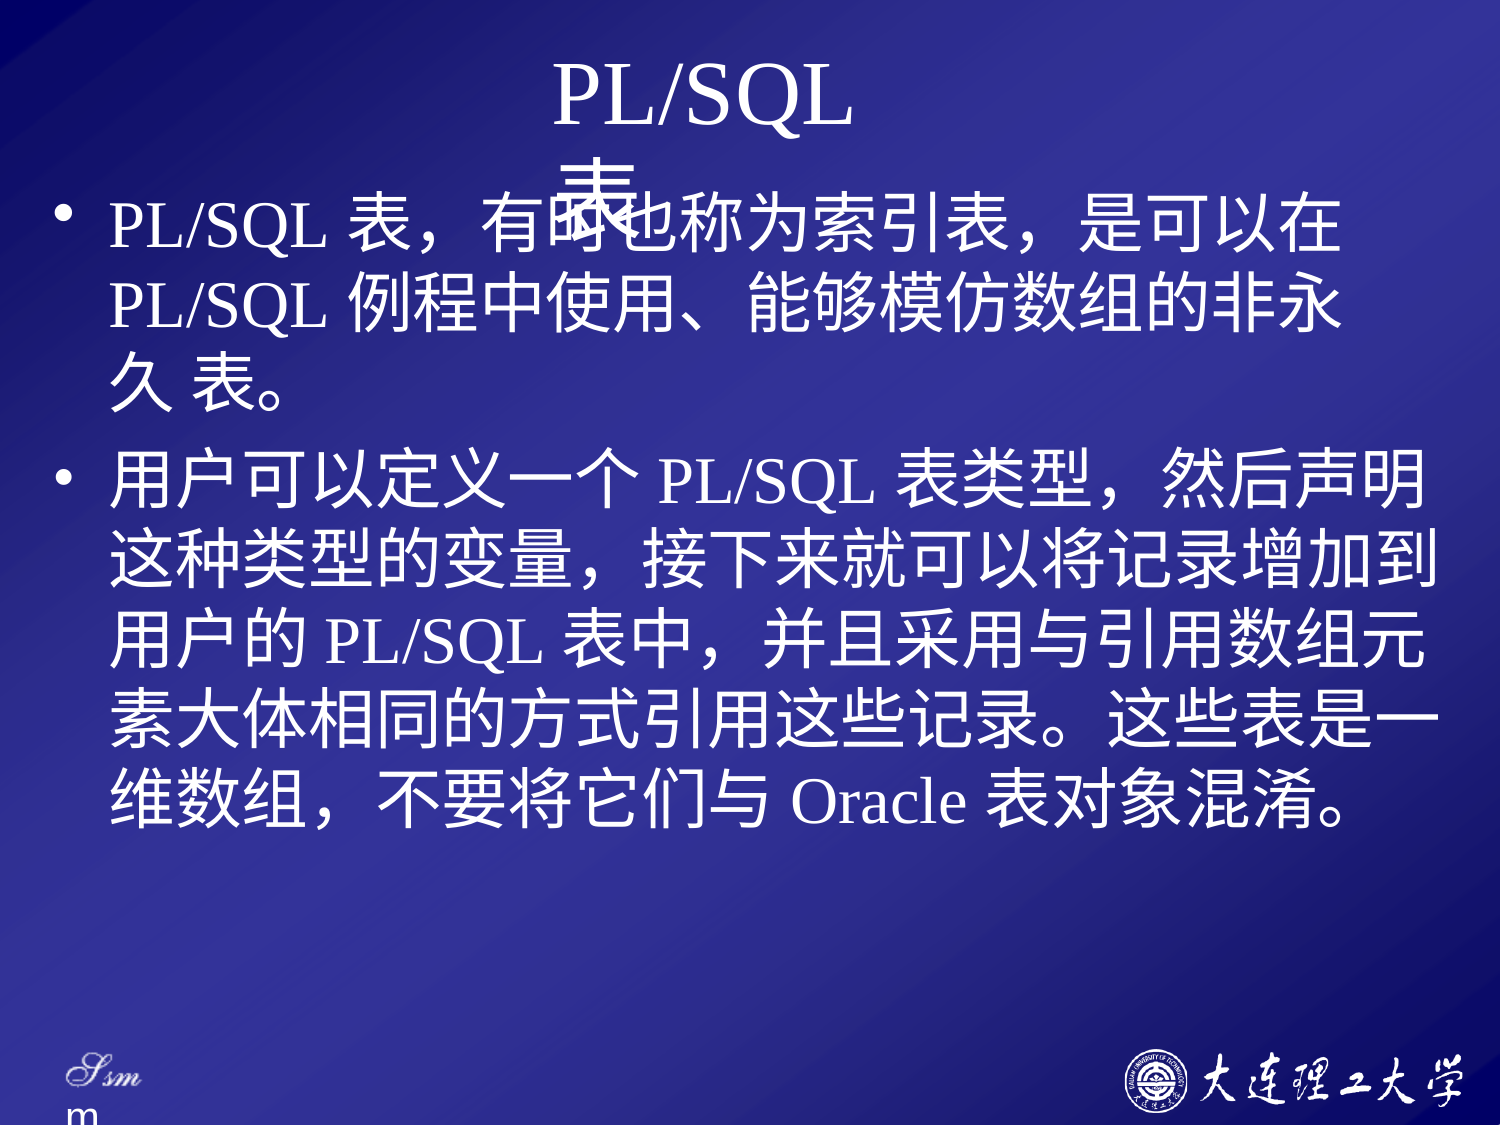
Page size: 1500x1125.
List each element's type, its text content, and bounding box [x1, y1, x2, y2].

text_box Ssm [64, 1102, 149, 1125]
text_box [49, 1037, 155, 1102]
title PL/SQL表 [549, 30, 951, 178]
text_box PL/SQL表，有时也称为索引表，是可以在 PL/SQL例程中使用、能够模仿数组的非永久 表。 用户可以定义一个PL/SQL表类型，然后声明 这种类型的变量，接下来就可以将记录增加到 用户的PL/SQL表中，并且采用与引用数组元 素大体相同的方式引用这些记录。这些表是一 维数组，不要将它们与Oracle表对象混淆。 [50, 178, 1444, 837]
picture [0, 0, 1500, 1125]
